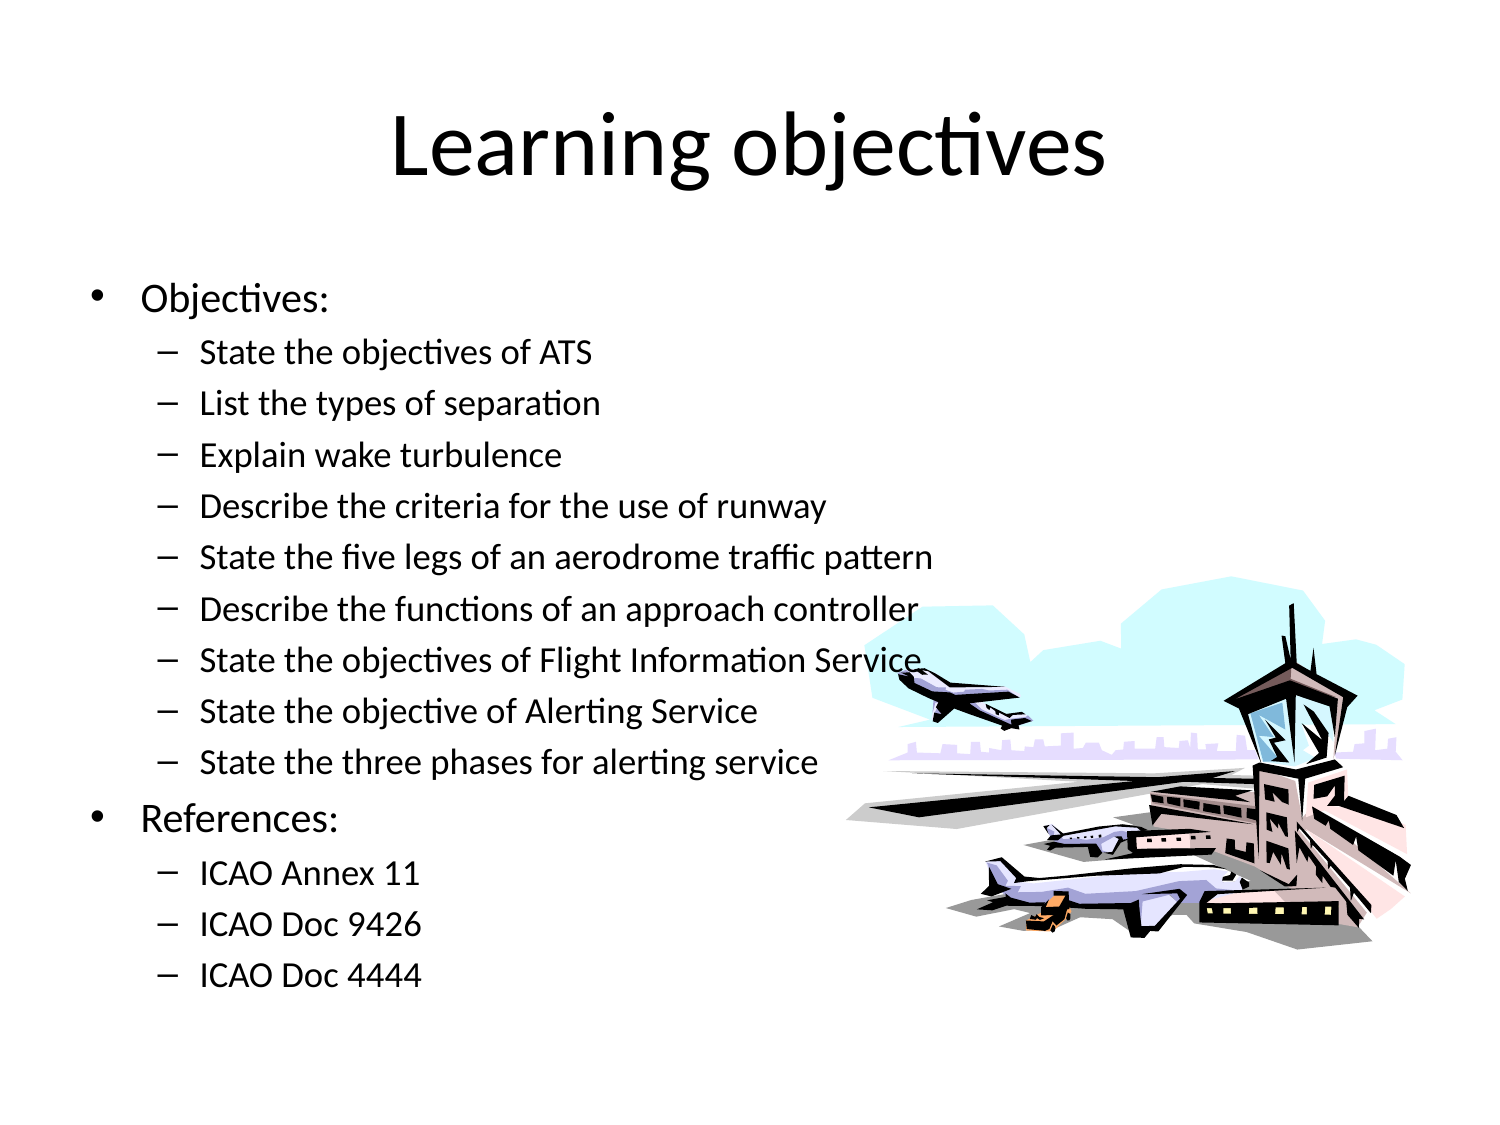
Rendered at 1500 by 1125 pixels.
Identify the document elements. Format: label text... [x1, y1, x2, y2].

picture [831, 562, 1412, 954]
list Objectives: State the objectives of ATS List the types of separation Explain wake turbulence Describe the criteria for the use of runway State the five legs of an aerodrome traffic pattern Describe the functions of an approach controller State the objectives of Flight Information Service State the objective of Alerting Service State the three phases for alerting service References: ICAO Annex 11 ICAO Doc 9426 ICAO Doc 4444 [75, 262, 1425, 1005]
title Learning objectives [75, 45, 1425, 233]
